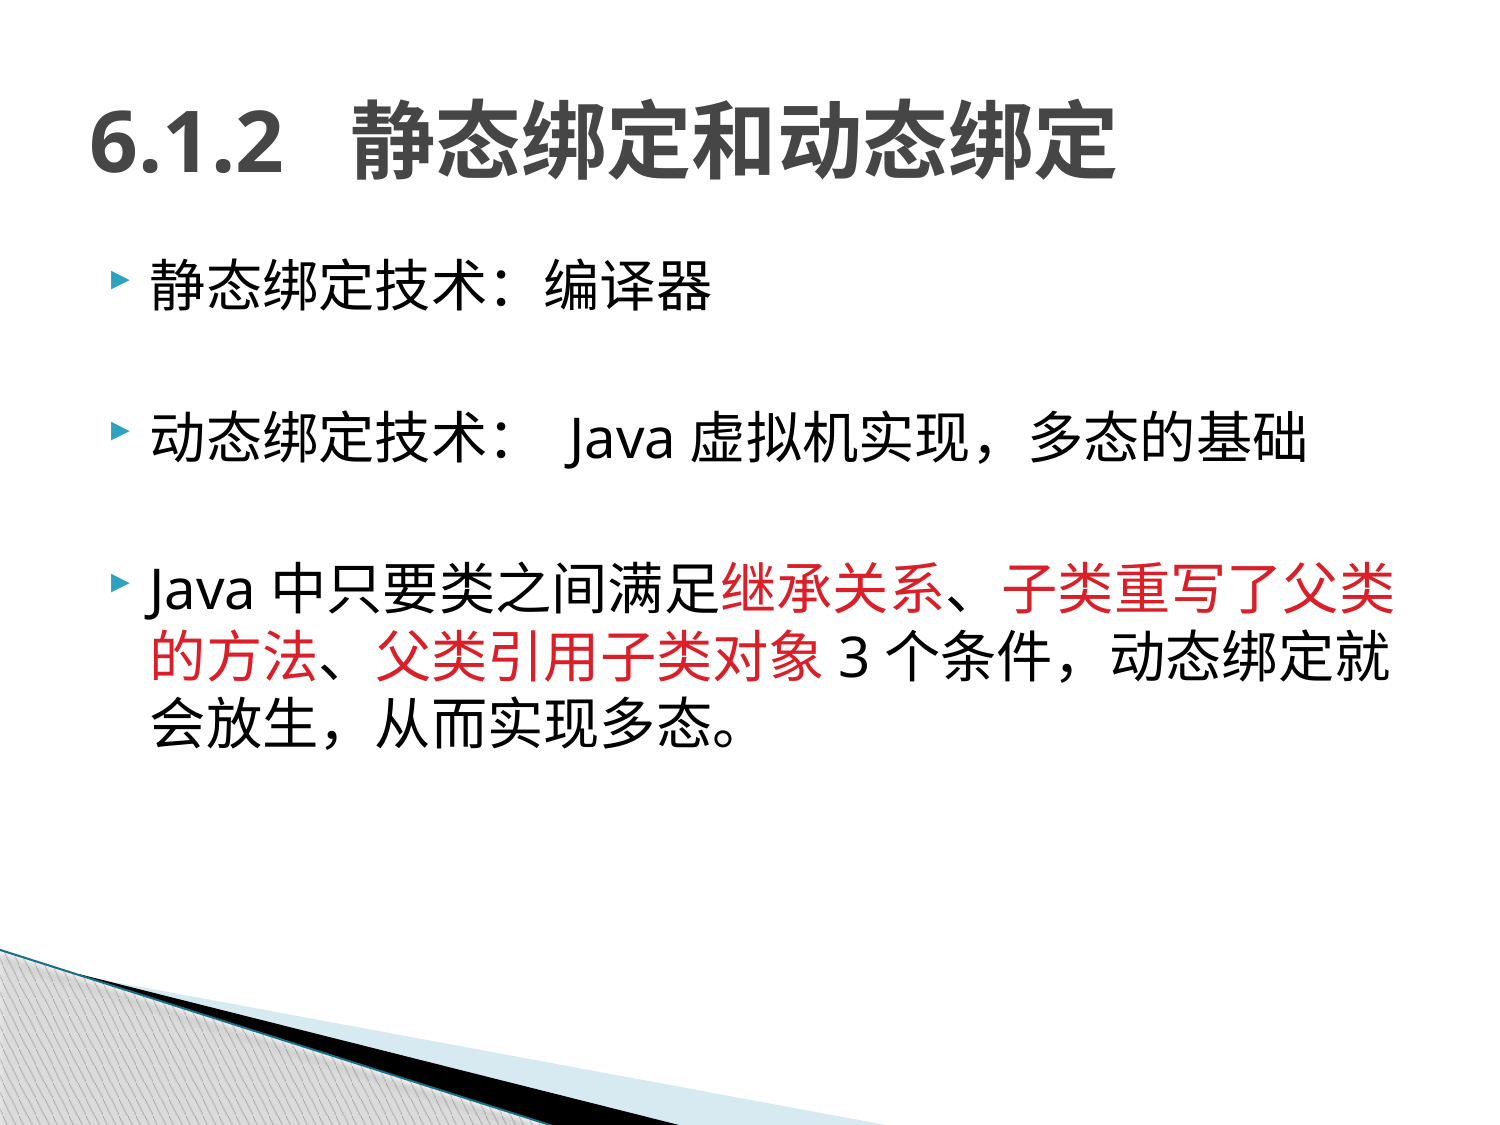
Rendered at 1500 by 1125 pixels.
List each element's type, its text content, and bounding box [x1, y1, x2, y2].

list 静态绑定技术：编译器 动态绑定技术： Java虚拟机实现，多态的基础 Java中只要类之间满足继承关系、子类重写了父类的方法、父类引用子类对象3个条件，动态绑定就会放生，从而实现多态。 [75, 242, 1425, 986]
title 6.1.2 静态绑定和动态绑定 [75, 45, 1425, 233]
